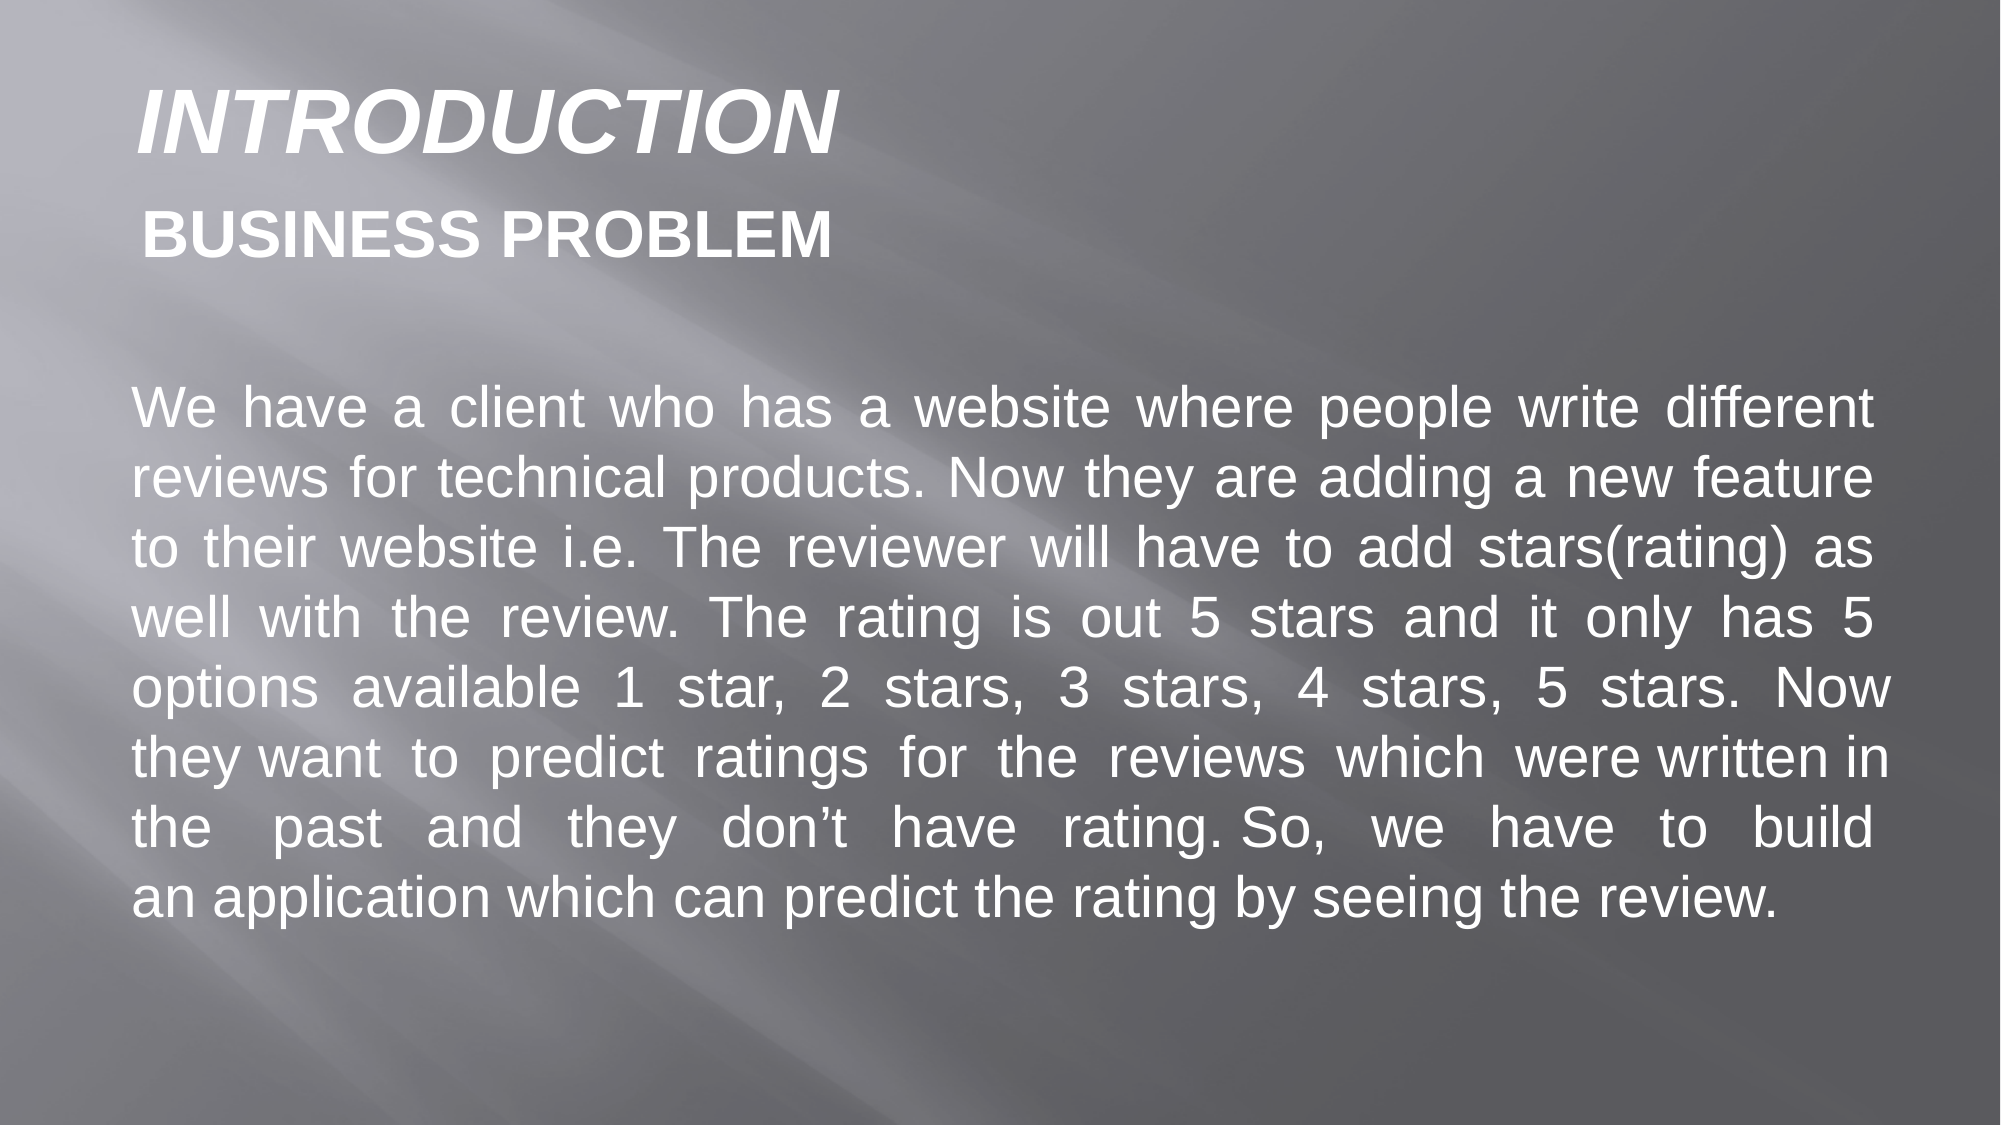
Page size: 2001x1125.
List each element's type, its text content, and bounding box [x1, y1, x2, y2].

text_box INTRODUCTION [27, 54, 975, 179]
text_box We have a client who has a website where people write different reviews for technical products. Now they are adding a new feature to their website i.e. The reviewer will have to add stars(rating) as well with the review. The rating is out 5 stars and it only has 5 options available 1 star, 2 stars, 3 stars, 4 stars, 5 stars. Now they want to predict ratings for the reviews which were written in the past and they don’t have rating. So, we have to build an application which can predict the rating by seeing the review. [116, 361, 1909, 937]
text_box BUSINESS PROBLEM [126, 183, 1399, 278]
